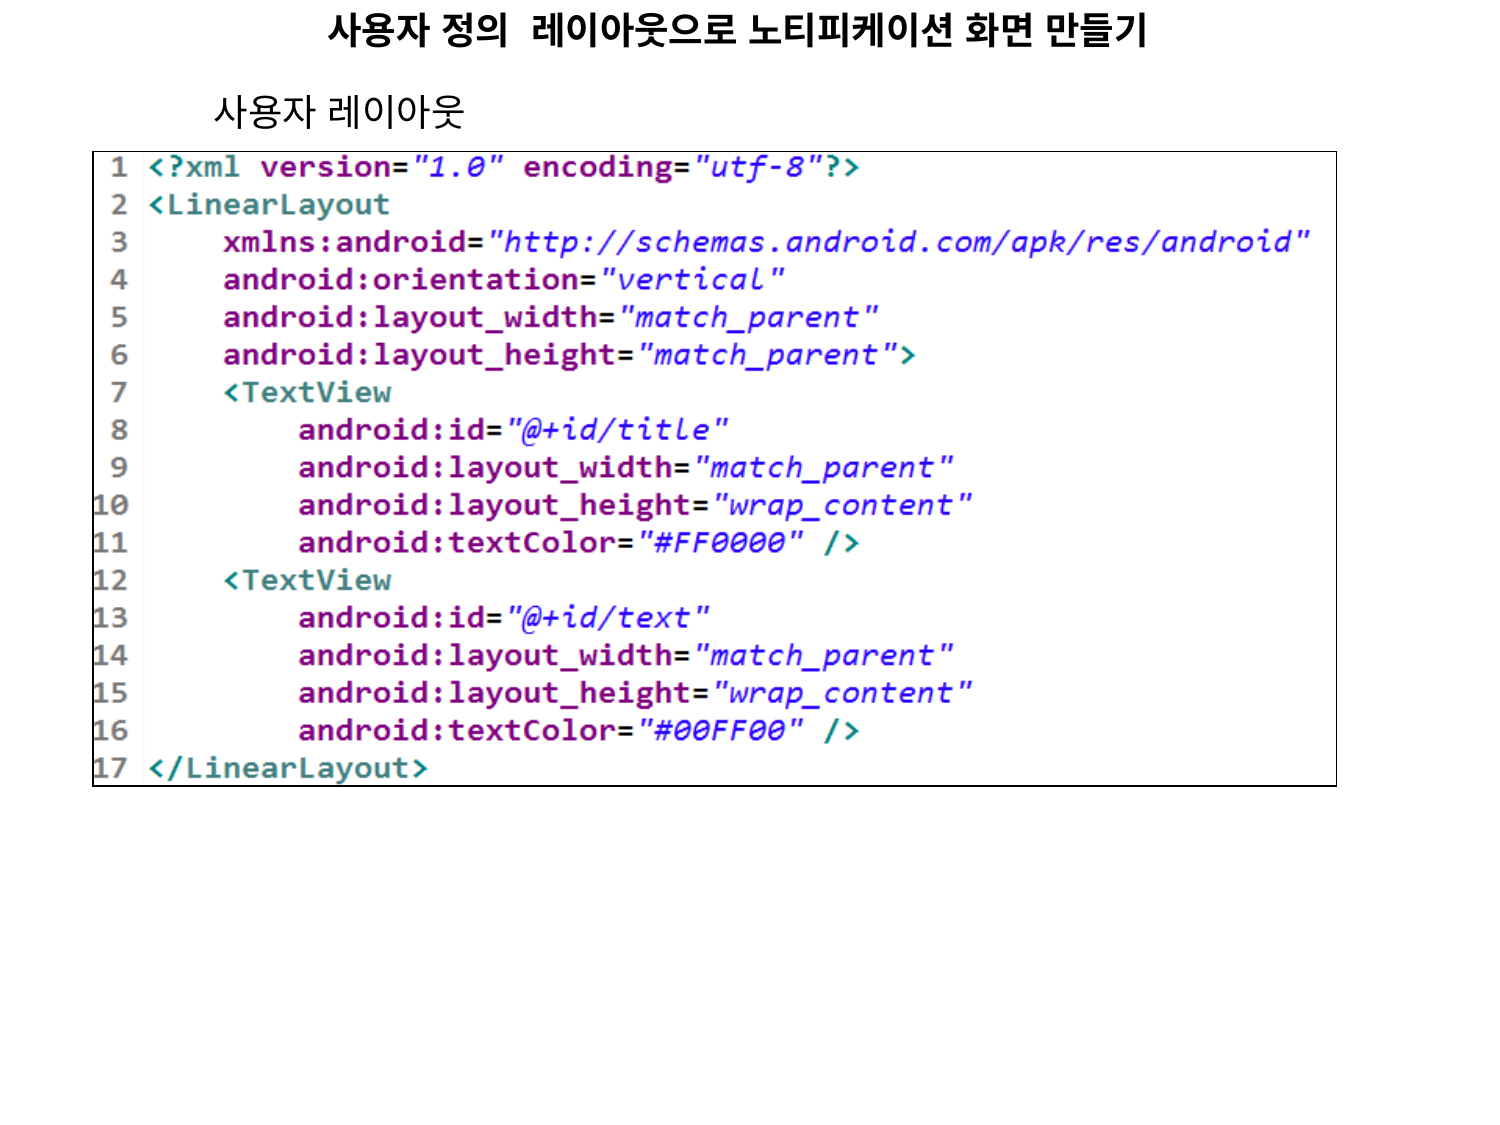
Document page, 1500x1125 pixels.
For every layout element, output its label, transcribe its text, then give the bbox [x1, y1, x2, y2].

text_box 사용자 정의 레이아웃으로 노티피케이션 화면 만들기 [128, 0, 1348, 60]
text_box 사용자 레이아웃 [199, 81, 1090, 142]
picture [93, 152, 1337, 786]
